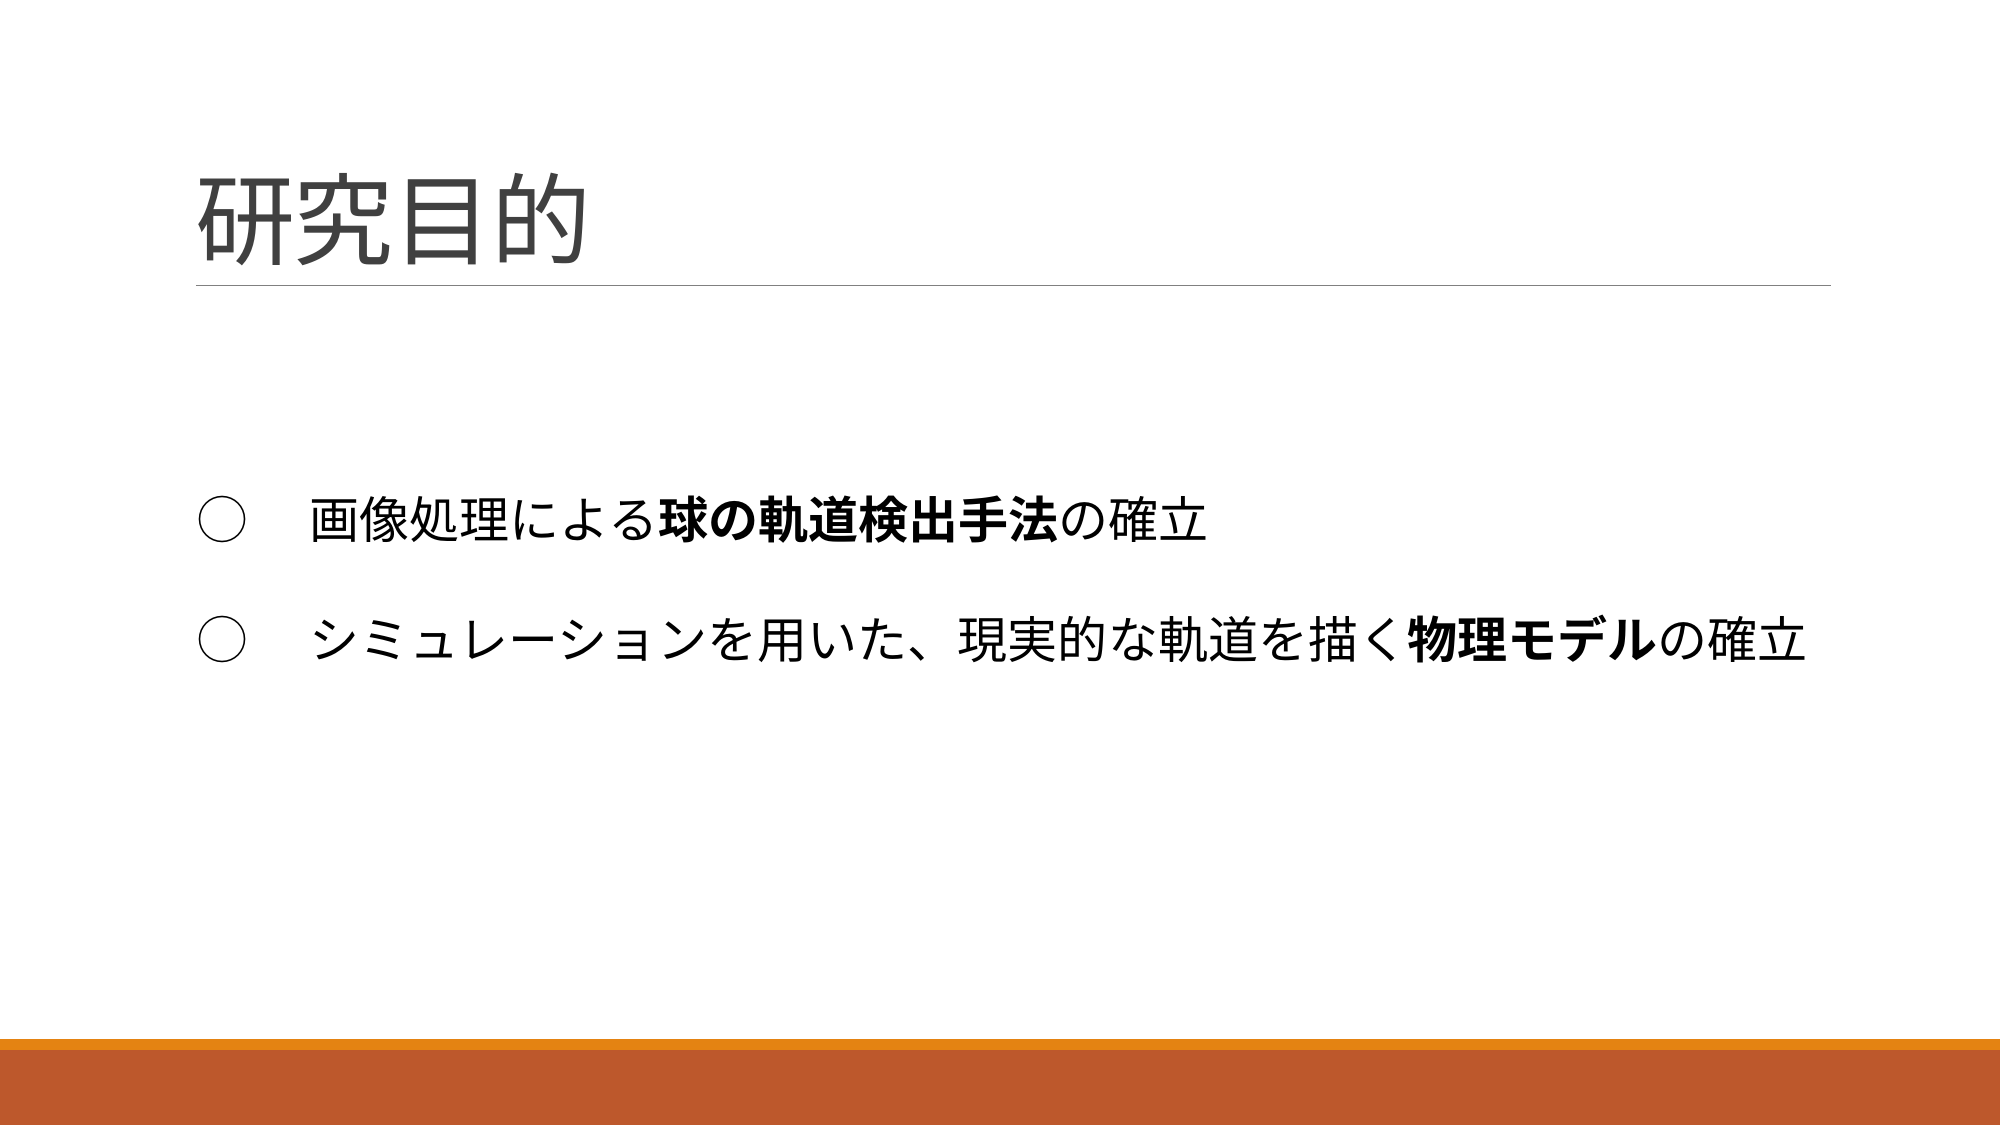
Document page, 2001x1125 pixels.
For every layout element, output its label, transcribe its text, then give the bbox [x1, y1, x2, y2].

text_box ◯ 画像処理による球の軌道検出手法の確立 ◯ シミュレーションを用いた、現実的な軌道を描く物理モデルの確立 [183, 481, 1823, 677]
title 研究目的 [180, 47, 1830, 285]
